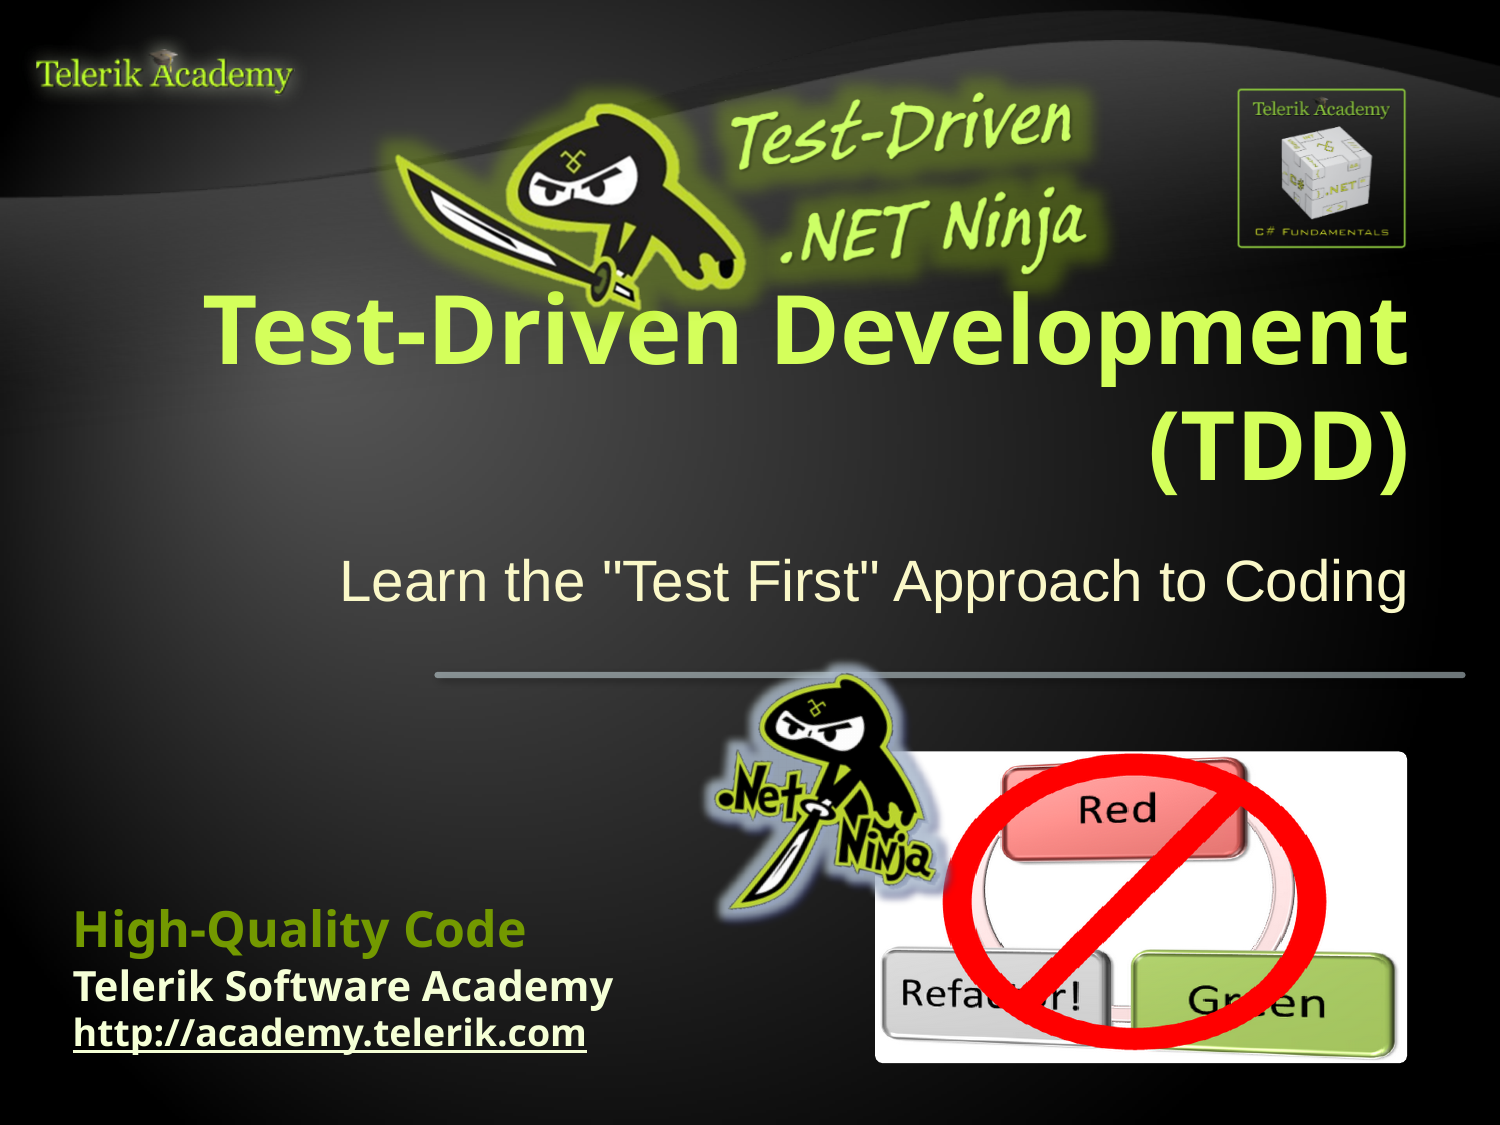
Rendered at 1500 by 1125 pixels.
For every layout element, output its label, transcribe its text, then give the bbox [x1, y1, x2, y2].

list High-Quality Code [57, 890, 713, 967]
picture [0, 0, 1500, 1125]
list Telerik Software Academy [57, 967, 713, 1001]
list http://academy.telerik.com [57, 1001, 713, 1063]
subtitle Learn the "Test First" Approach to Coding [75, 531, 1425, 625]
title Test-Driven Development (TDD) [75, 249, 1425, 500]
